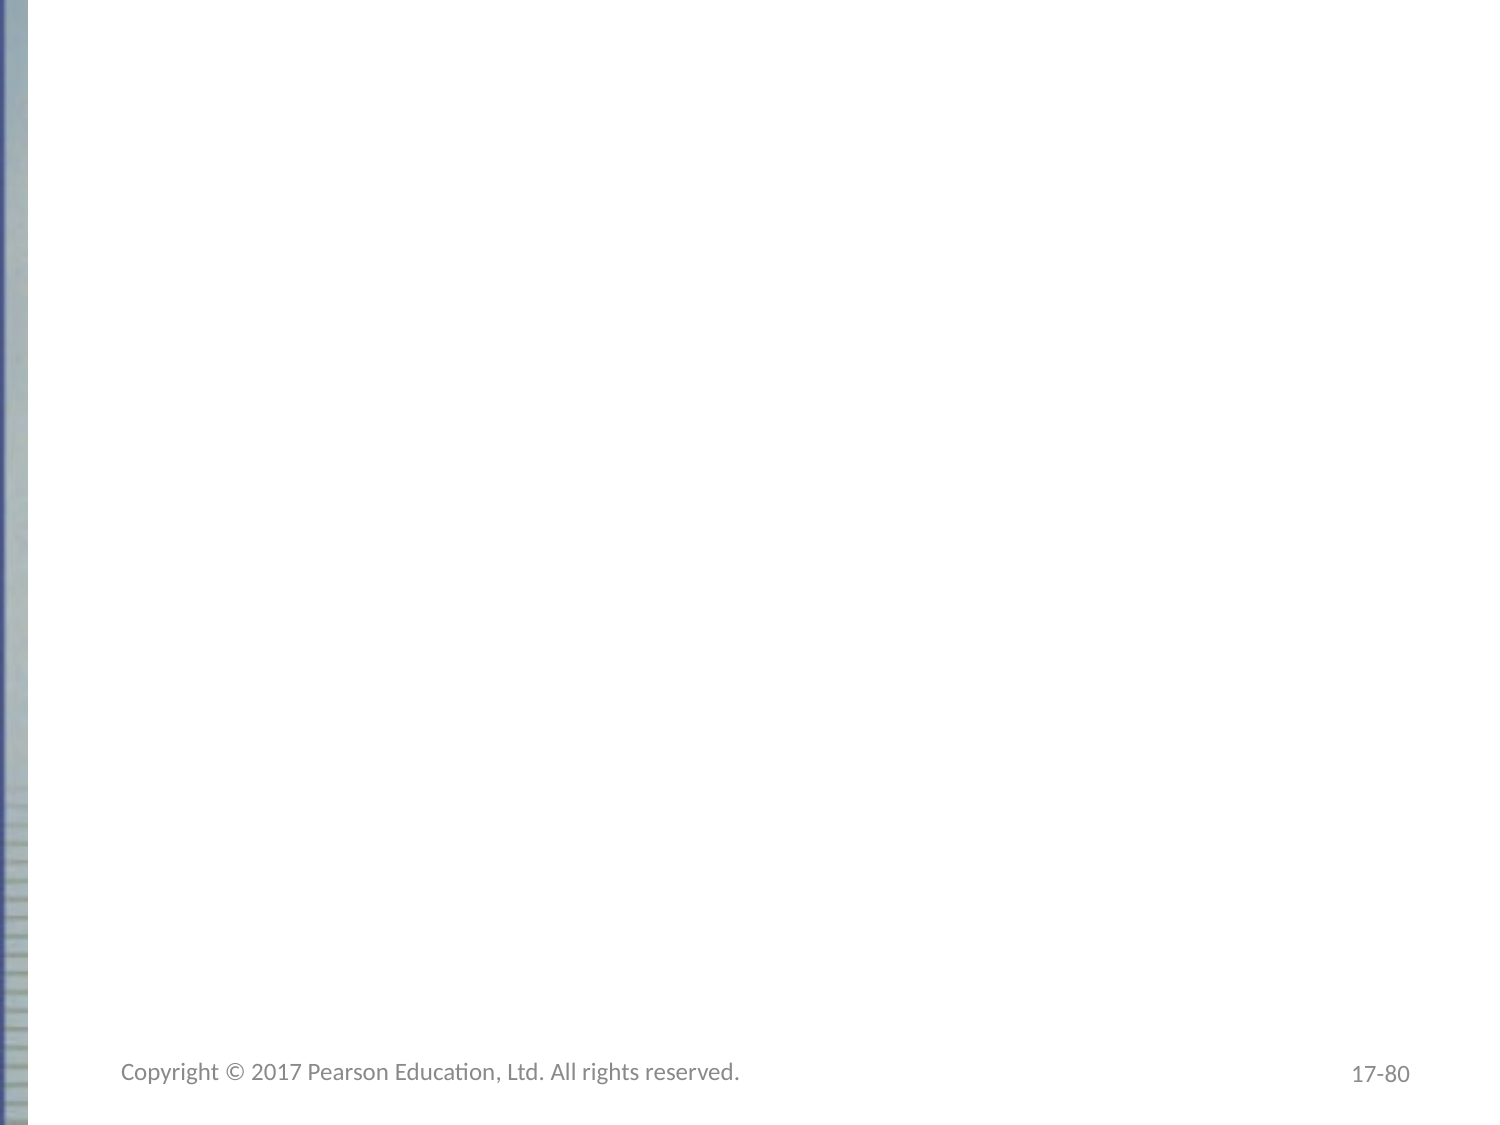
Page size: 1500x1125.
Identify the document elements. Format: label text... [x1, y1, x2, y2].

footer Copyright © 2017 Pearson Education, Ltd. All rights reserved. [75, 1040, 788, 1100]
picture [0, 0, 28, 1125]
slide_number 17-80 [1074, 1042, 1425, 1103]
